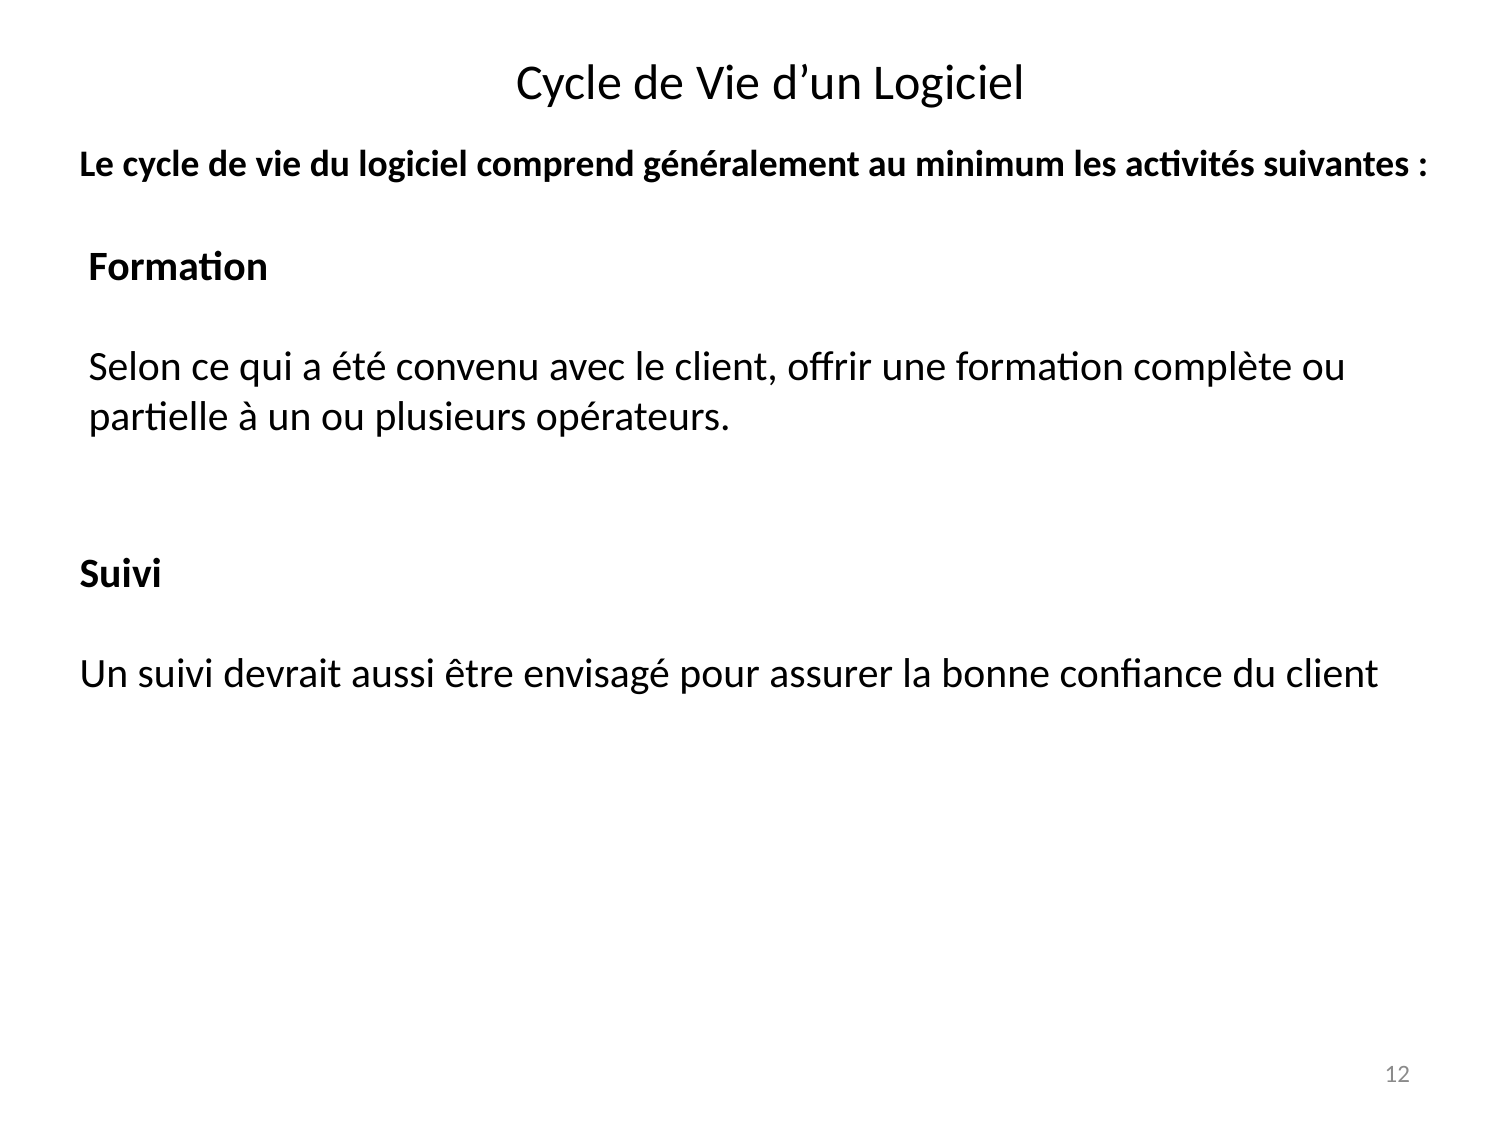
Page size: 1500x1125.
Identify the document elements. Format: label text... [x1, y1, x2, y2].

text_box Suivi Un suivi devrait aussi être envisagé pour assurer la bonne confiance du client [64, 538, 1442, 704]
slide_number 12 [1074, 1042, 1425, 1103]
text_box Le cycle de vie du logiciel comprend généralement au minimum les activités suivantes : [64, 132, 1459, 192]
text_box Formation Selon ce qui a été convenu avec le client, offrir une formation complète ou partielle à un ou plusieurs opérateurs. [73, 231, 1450, 447]
text_box Cycle de Vie d’un Logiciel [100, 42, 1442, 118]
